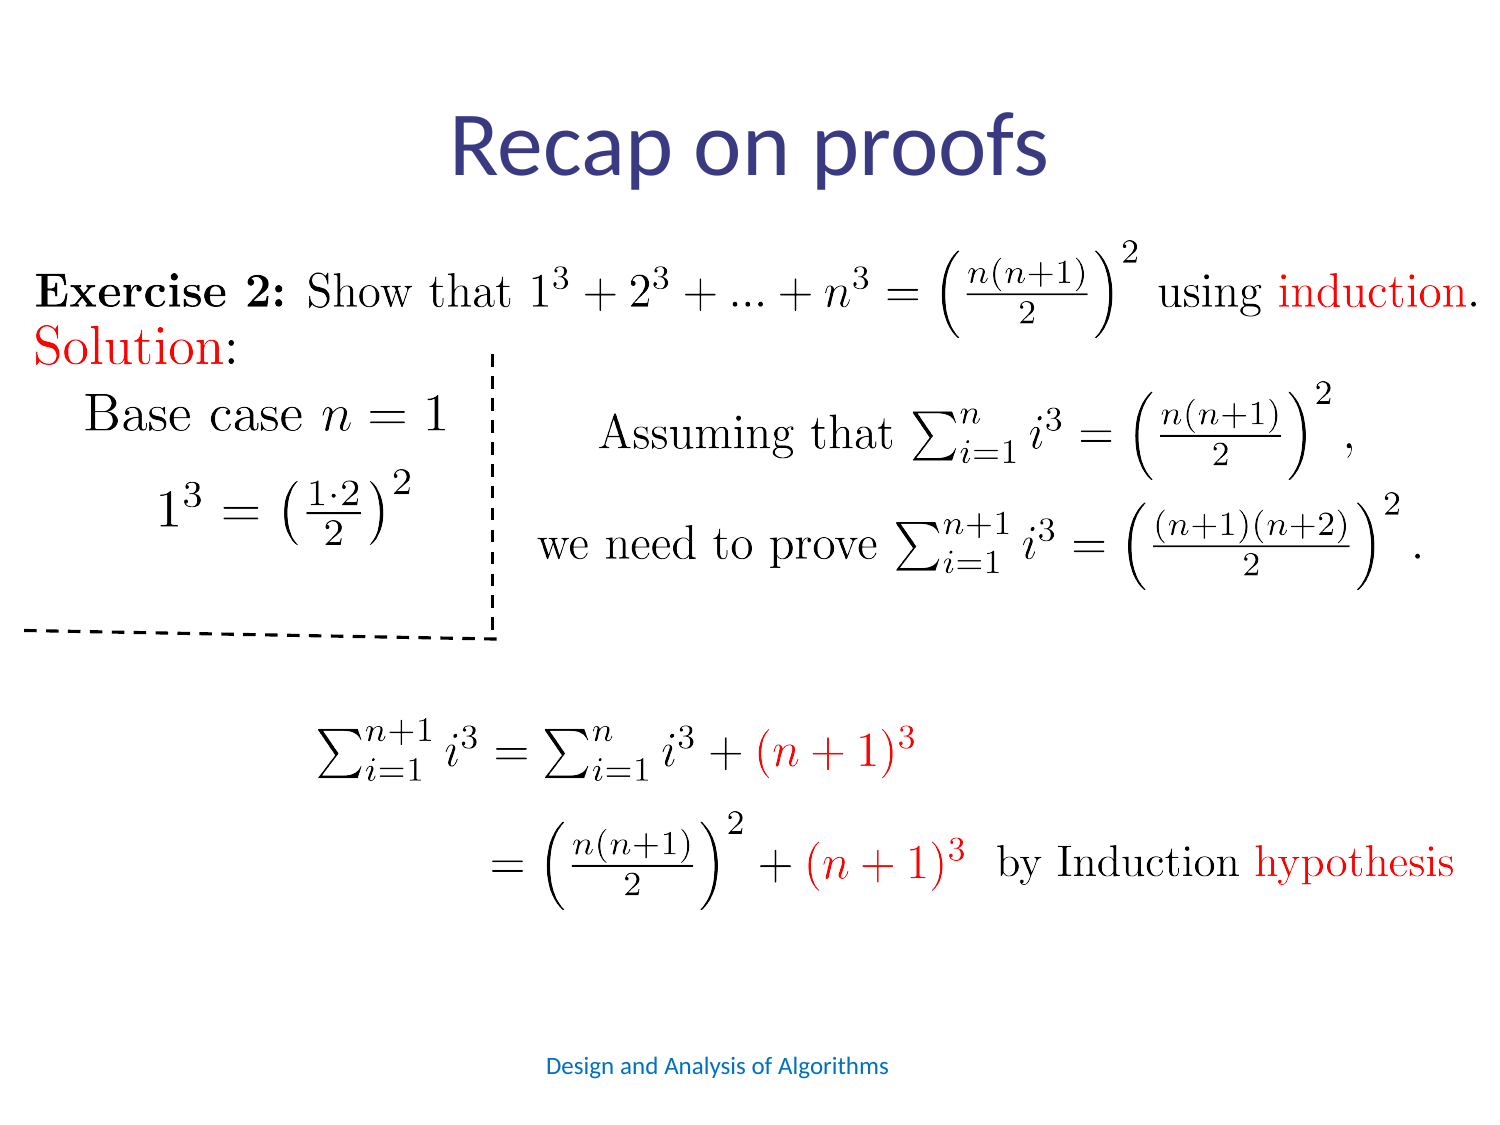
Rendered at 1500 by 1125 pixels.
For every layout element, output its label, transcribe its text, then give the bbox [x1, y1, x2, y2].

footer Design and Analysis of Algorithms [480, 1034, 956, 1095]
picture [36, 239, 1476, 365]
title Recap on proofs [75, 45, 1425, 233]
picture [537, 492, 1421, 591]
picture [160, 469, 411, 545]
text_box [23, 630, 506, 640]
picture [492, 811, 964, 910]
picture [599, 381, 1353, 480]
picture [318, 718, 914, 781]
picture [85, 393, 445, 431]
picture [997, 845, 1453, 886]
